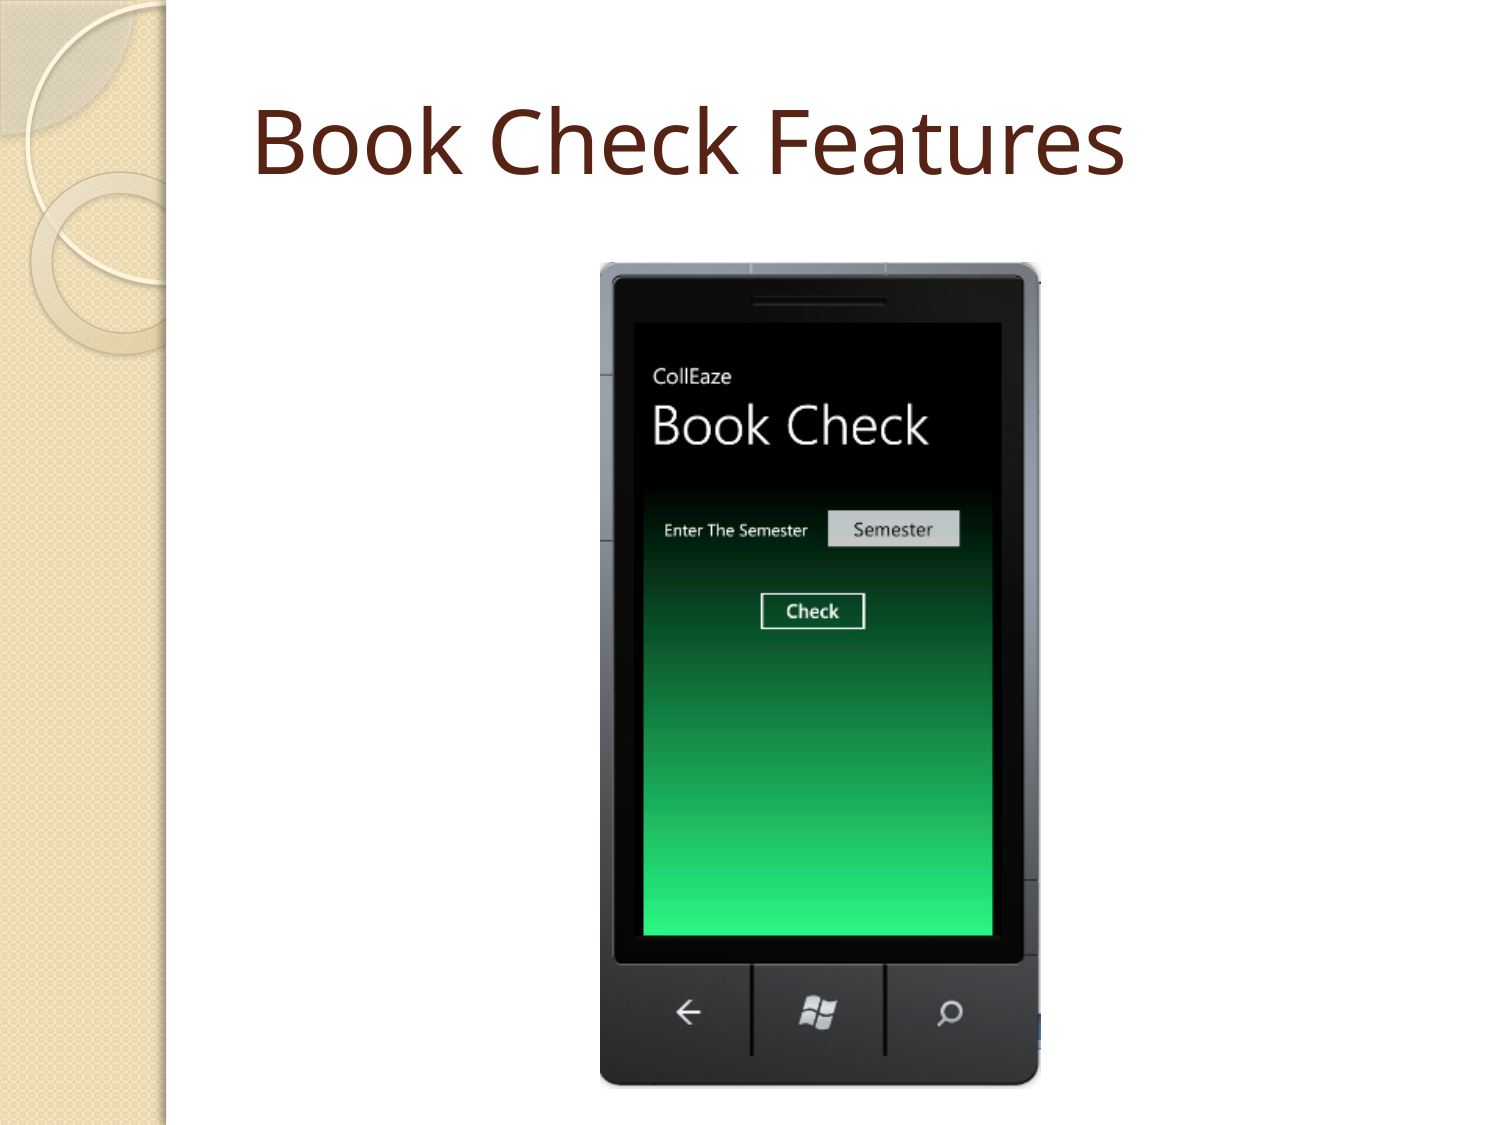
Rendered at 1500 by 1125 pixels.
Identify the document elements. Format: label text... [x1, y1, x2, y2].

title Book Check Features [235, 45, 1466, 233]
picture [599, 262, 1041, 1090]
